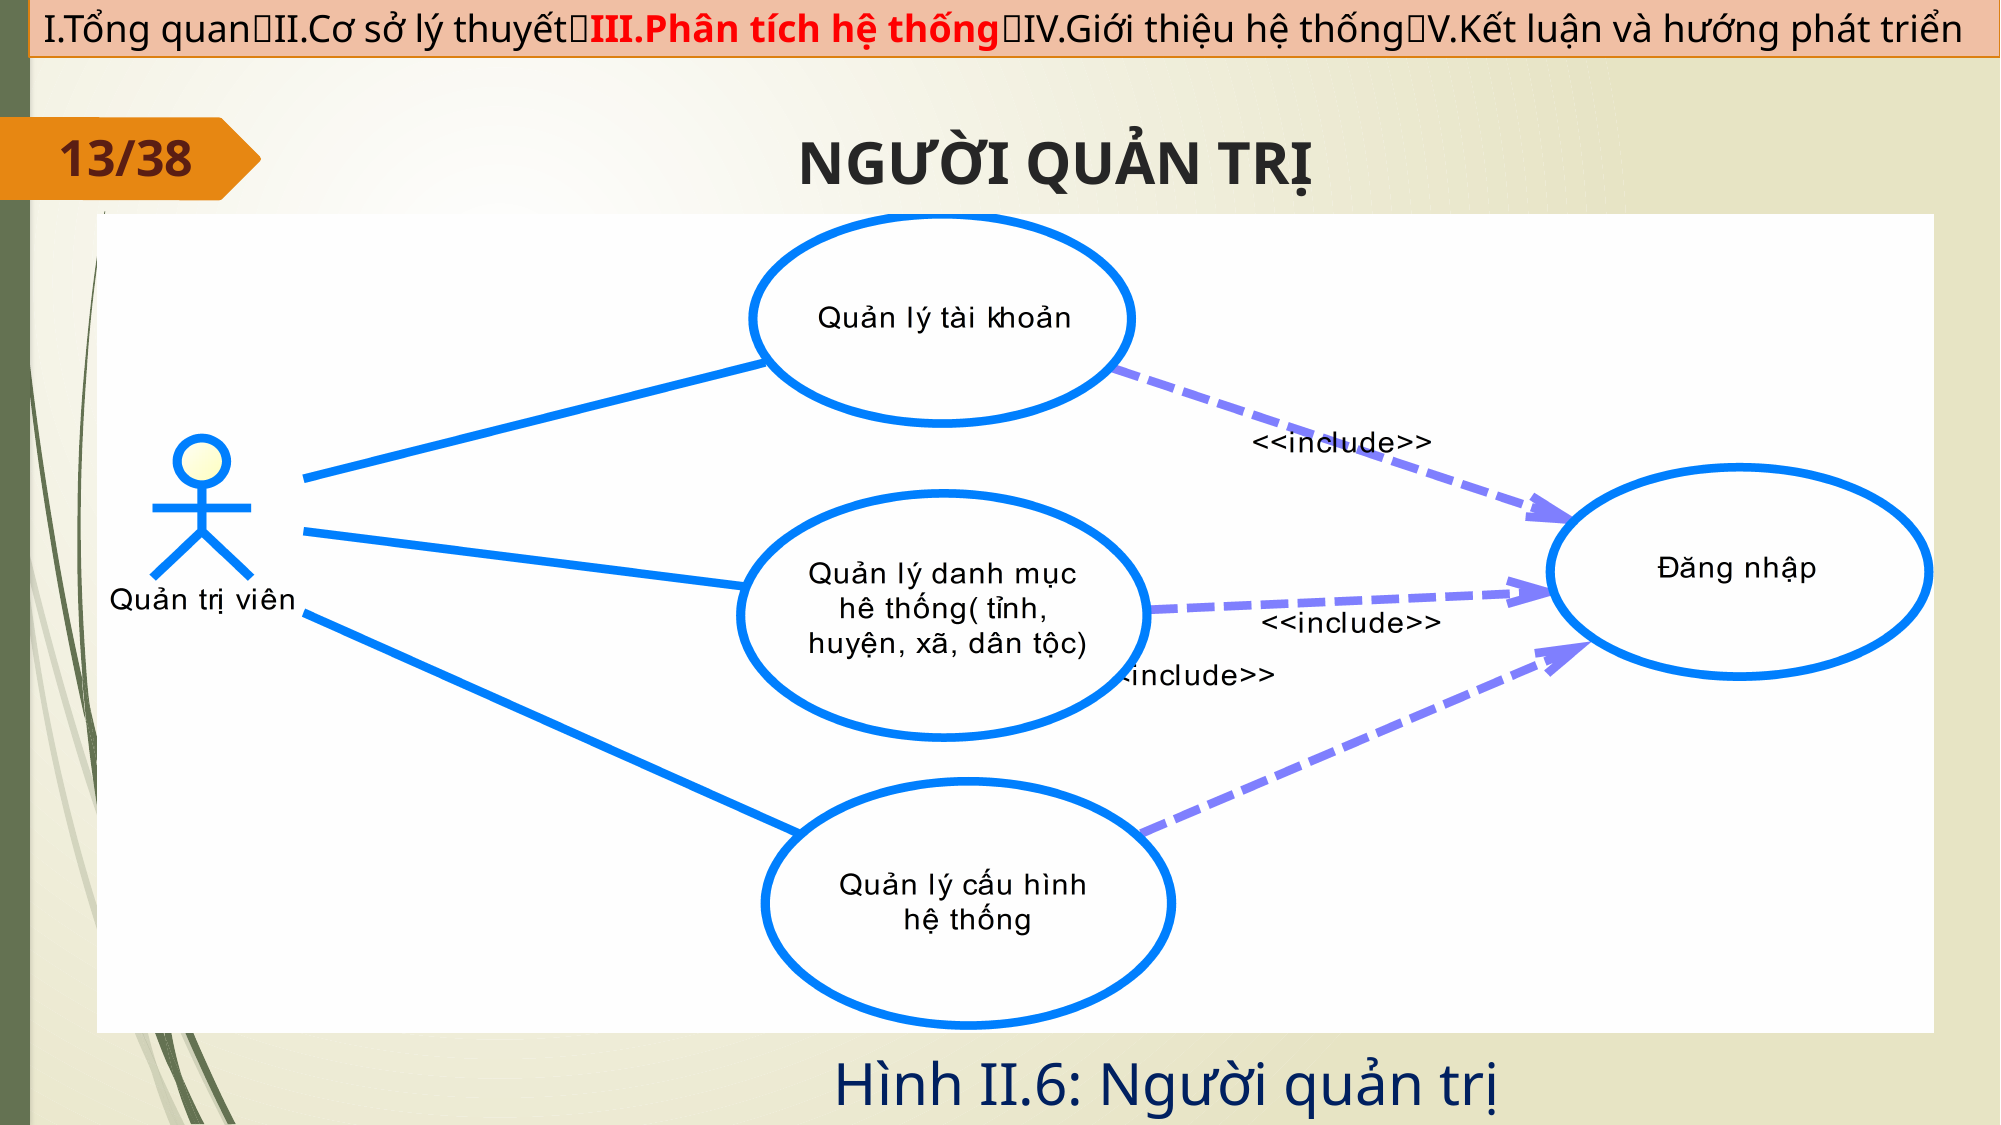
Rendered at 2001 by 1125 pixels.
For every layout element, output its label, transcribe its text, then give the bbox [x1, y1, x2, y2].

text_box I.Tổng quanII.Cơ sở lý thuyếtIII.Phân tích hệ thốngIV.Giới thiệu hệ thốngV.Kết luận và hướng phát triển [28, 0, 2000, 58]
text_box NGƯỜI QUẢN TRỊ [324, 118, 1787, 213]
picture [97, 213, 1934, 1033]
text_box Hình II.6: Người quản trị [551, 1042, 1783, 1125]
text_box 13/38 [43, 118, 224, 194]
